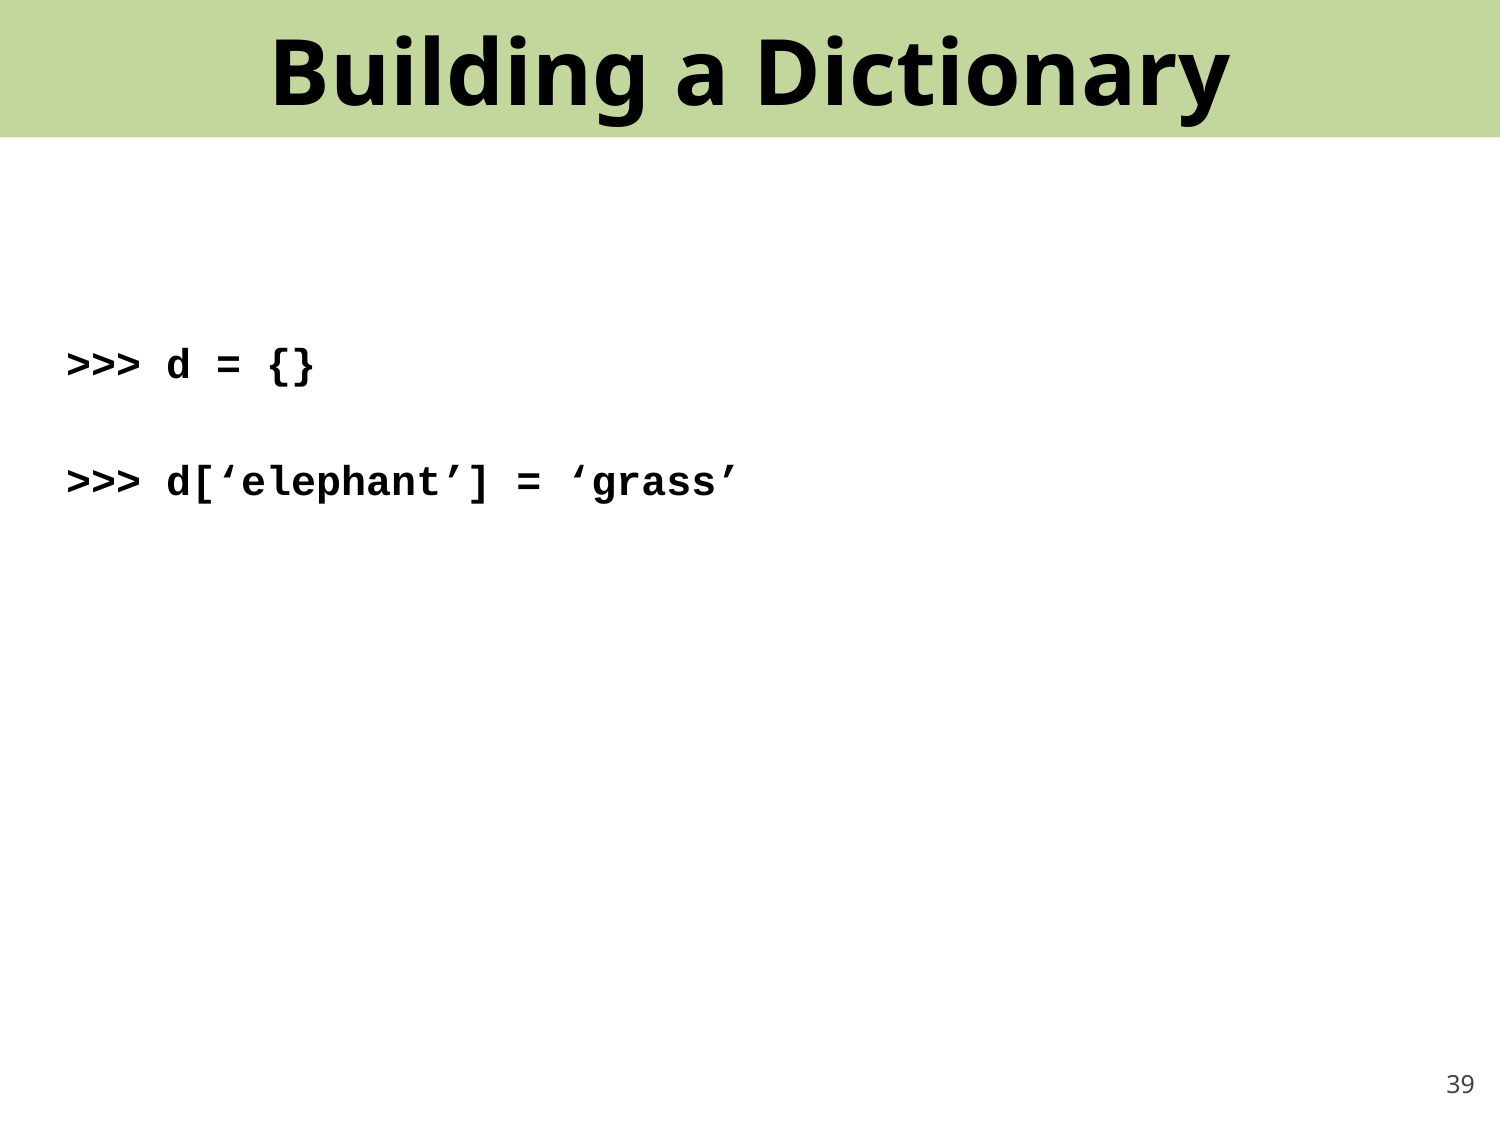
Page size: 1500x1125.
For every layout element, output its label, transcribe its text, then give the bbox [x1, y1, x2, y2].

list >>> d = {} >>> d[‘elephant’] = ‘grass’ [51, 329, 1449, 891]
text_box Building a Dictionary [74, 0, 1425, 138]
